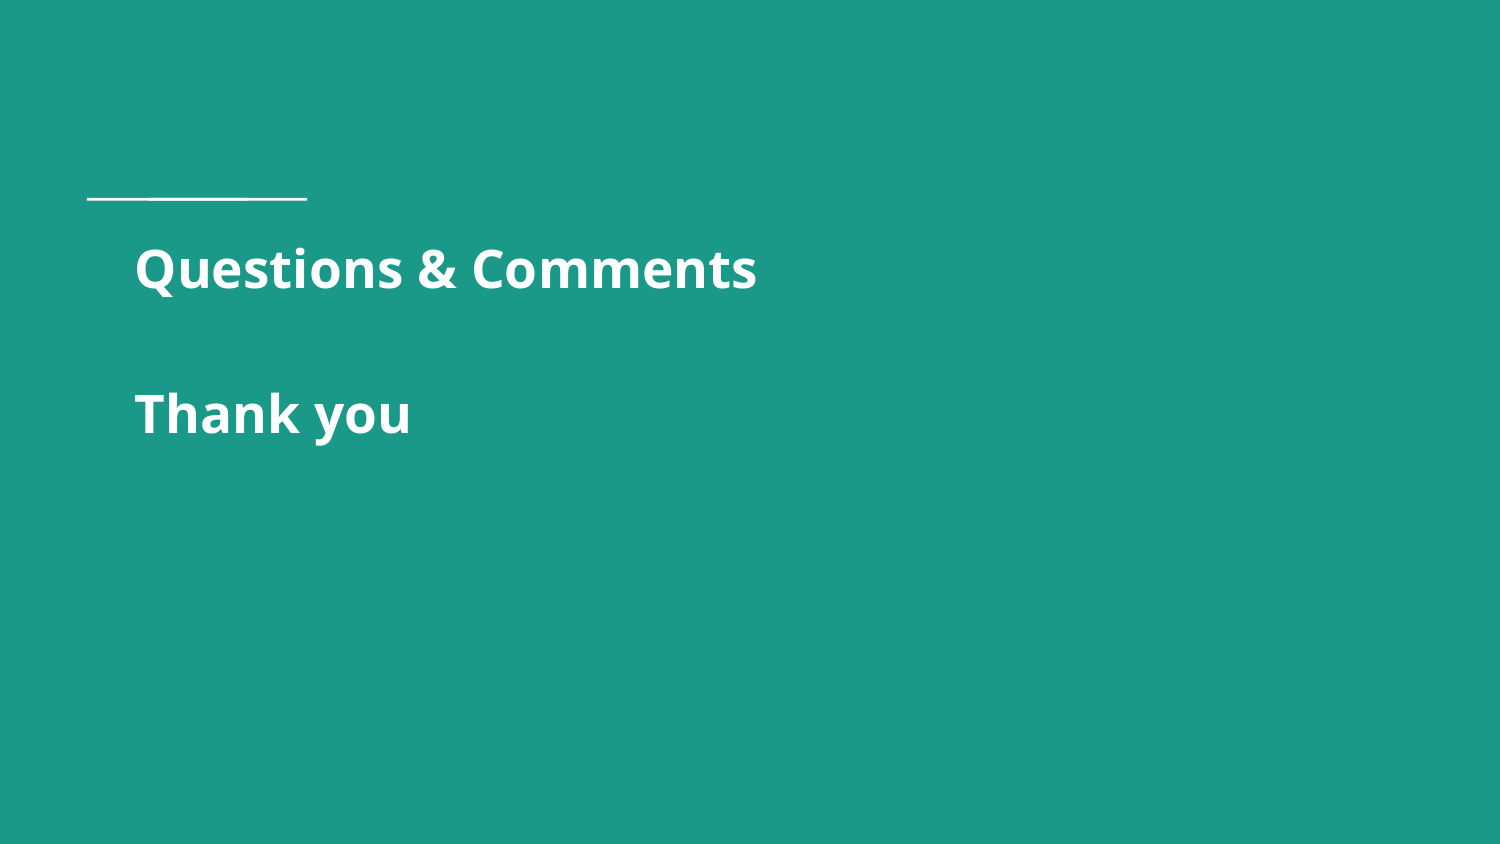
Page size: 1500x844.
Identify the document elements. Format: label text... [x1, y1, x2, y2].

title Questions & Comments Thank you [119, 216, 1381, 466]
